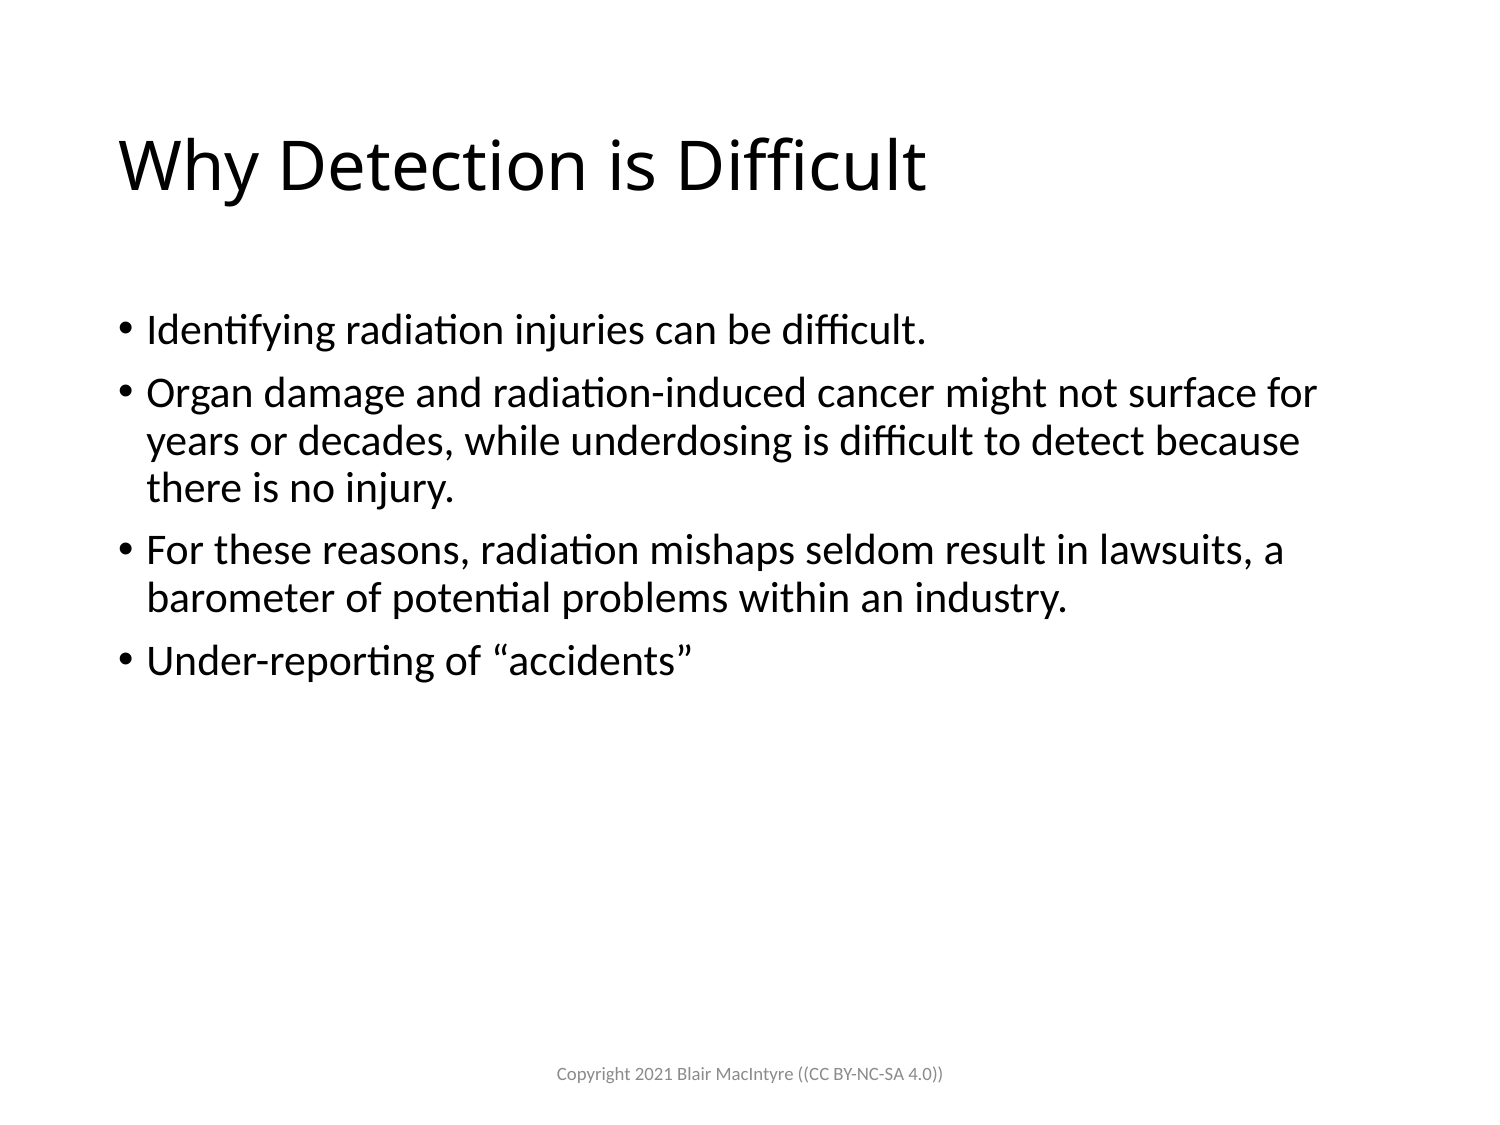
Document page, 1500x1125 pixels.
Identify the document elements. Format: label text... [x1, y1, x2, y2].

list Identifying radiation injuries can be difficult. Organ damage and radiation-induced cancer might not surface for years or decades, while underdosing is difficult to detect because there is no injury. For these reasons, radiation mishaps seldom result in lawsuits, a barometer of potential problems within an industry. Under-reporting of “accidents” [103, 299, 1397, 1014]
title Why Detection is Difficult [103, 59, 1397, 278]
footer Copyright 2021 Blair MacIntyre ((CC BY-NC-SA 4.0)) [496, 1042, 1004, 1103]
